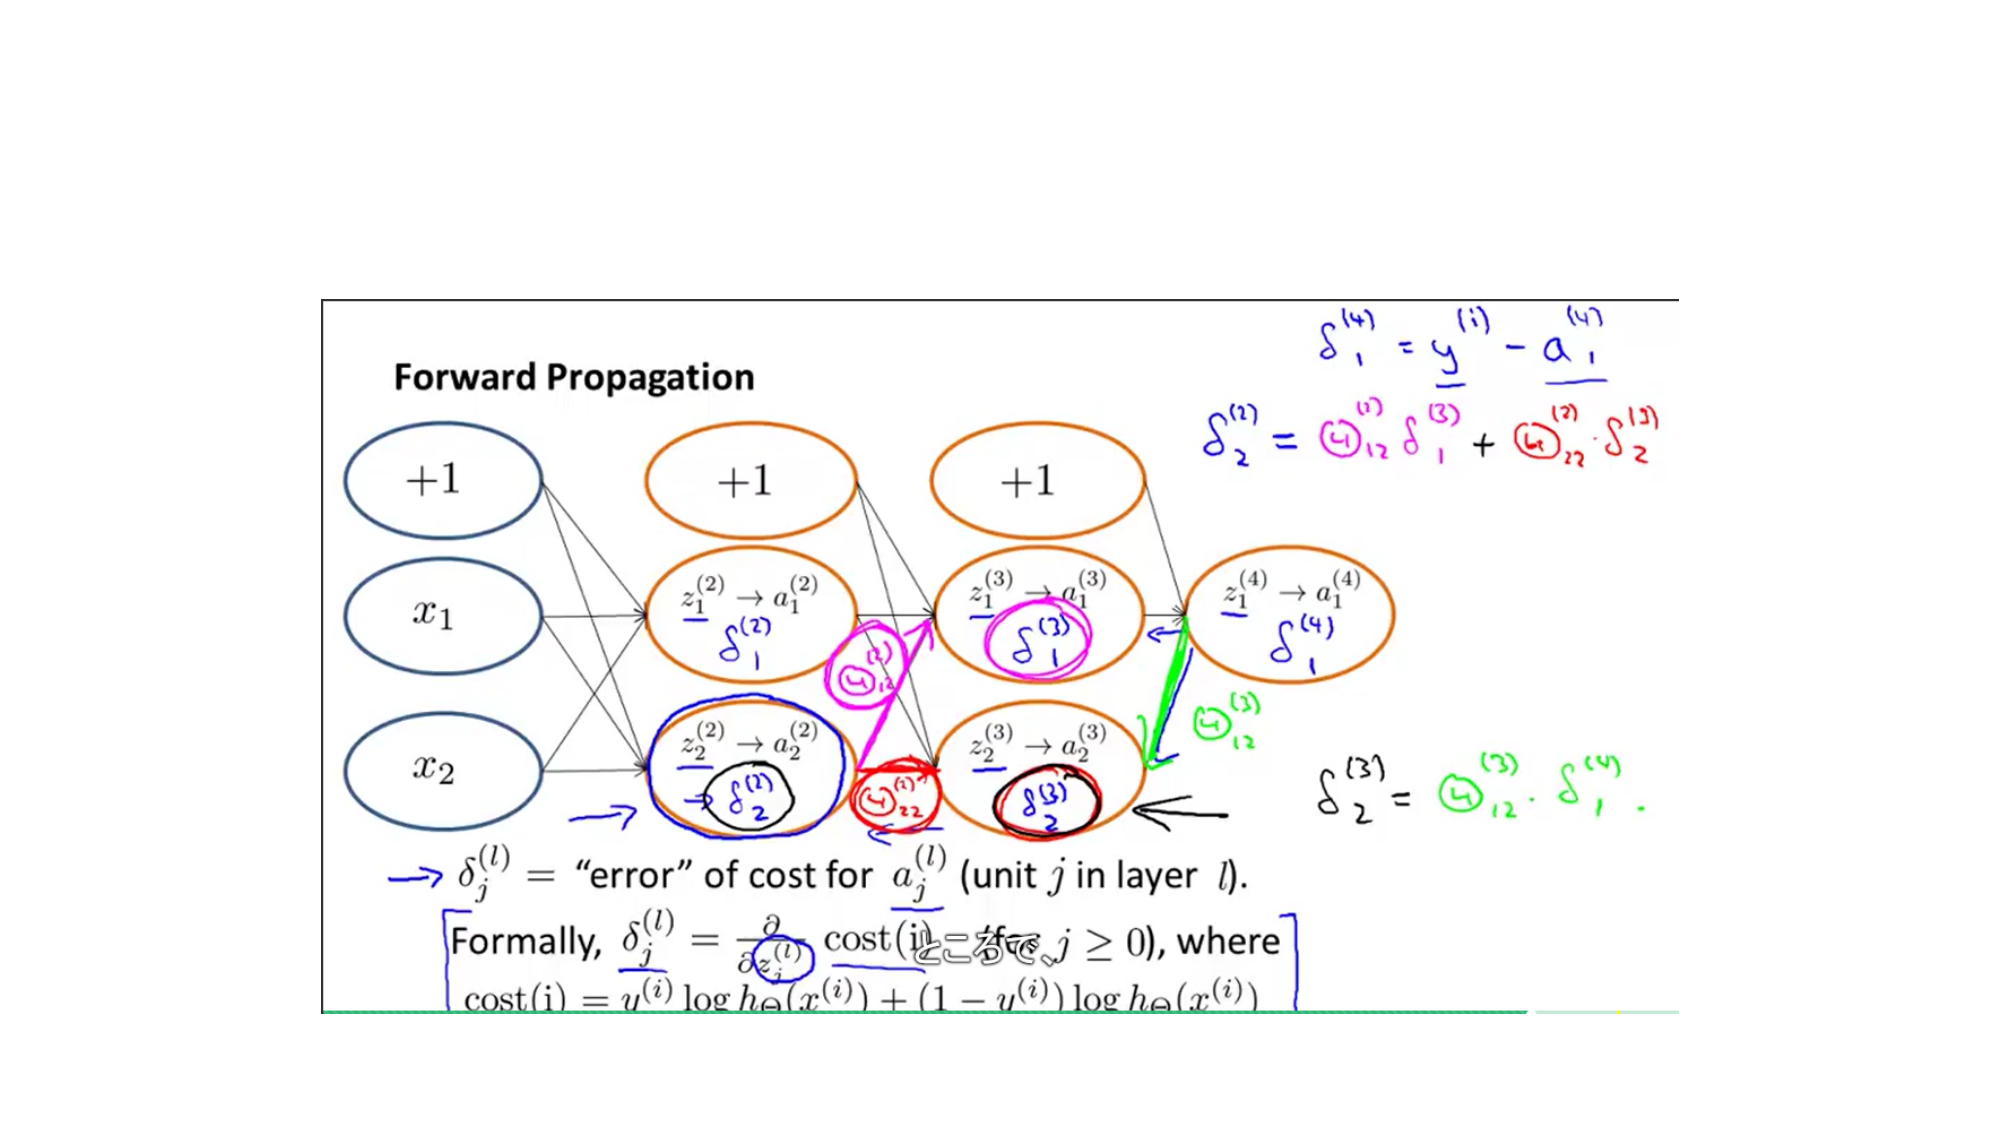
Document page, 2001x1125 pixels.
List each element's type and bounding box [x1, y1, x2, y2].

list [321, 299, 1679, 1014]
